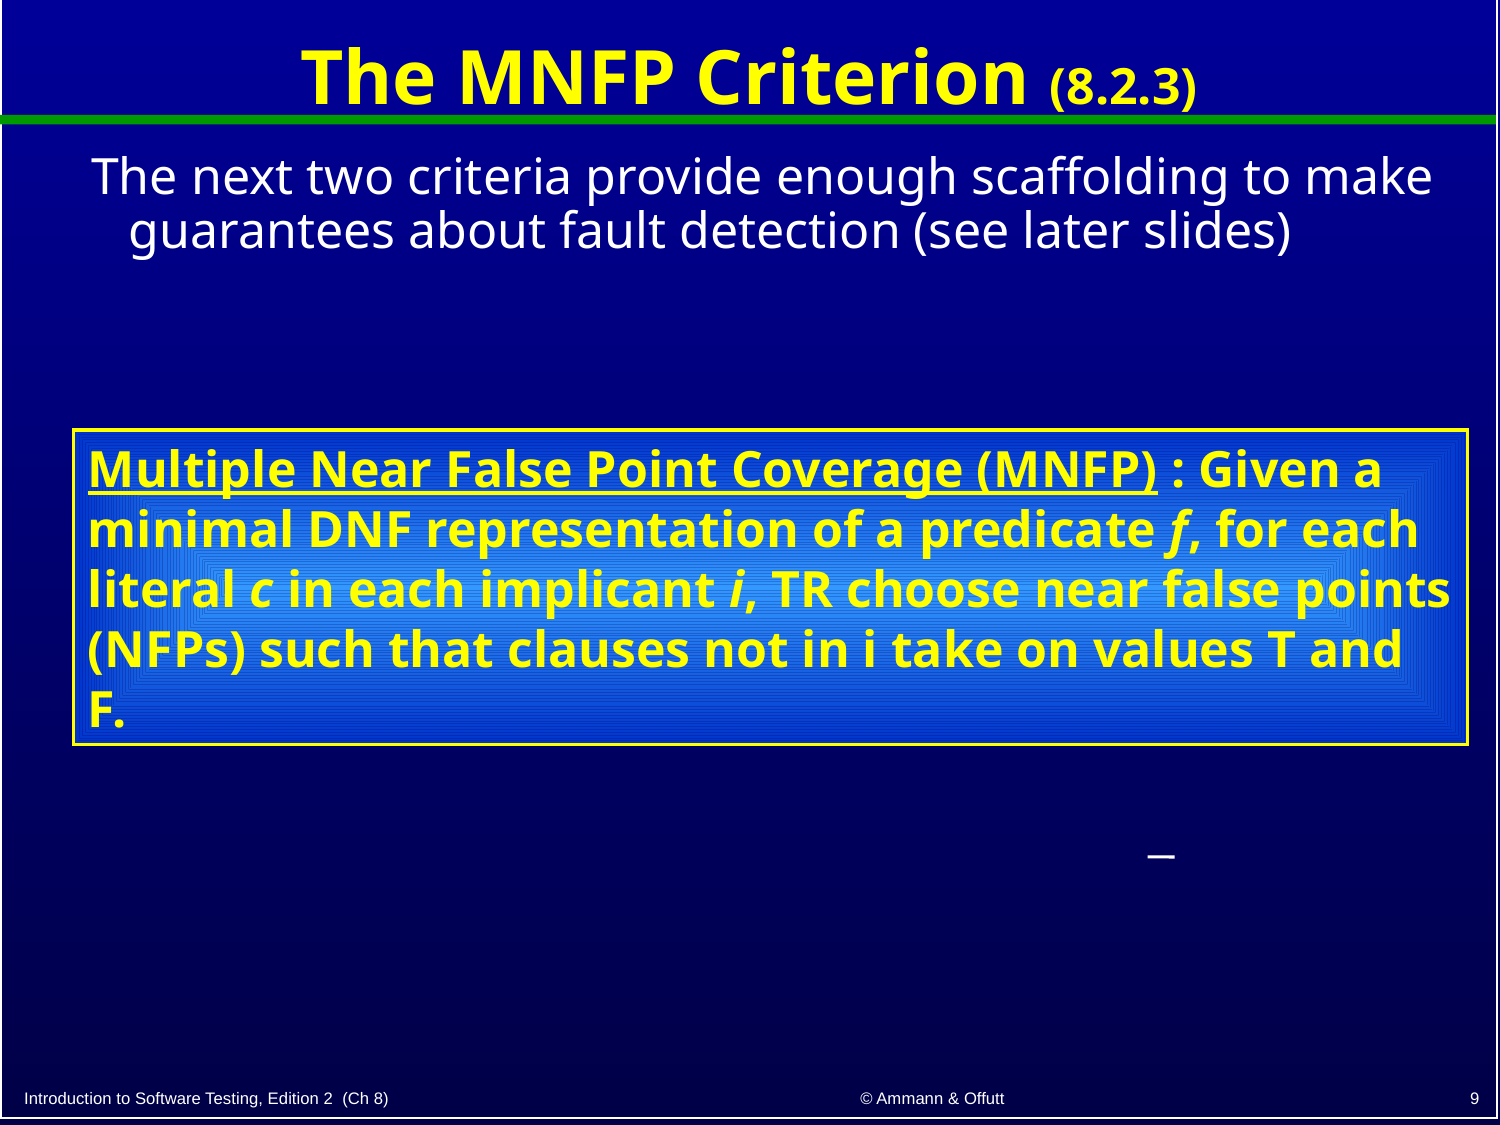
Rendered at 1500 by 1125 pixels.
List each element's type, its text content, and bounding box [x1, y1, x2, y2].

slide_number Introduction to Software Testing, Edition 2 (Ch 8) [8, 1058, 653, 1116]
footer © Ammann & Offutt [694, 1056, 1171, 1116]
text_box Multiple Near False Point Coverage (MNFP) : Given a minimal DNF representation of a predicate f, for each literal c in each implicant i, TR choose near false points (NFPs) such that clauses not in i take on values T and F. [73, 430, 1468, 745]
list The next two criteria provide enough scaffolding to make guarantees about fault detection (see later slides) [0, 143, 1498, 1076]
title The MNFP Criterion (8.2.3) [3, 16, 1495, 143]
slide_number 9 [1181, 1054, 1495, 1116]
